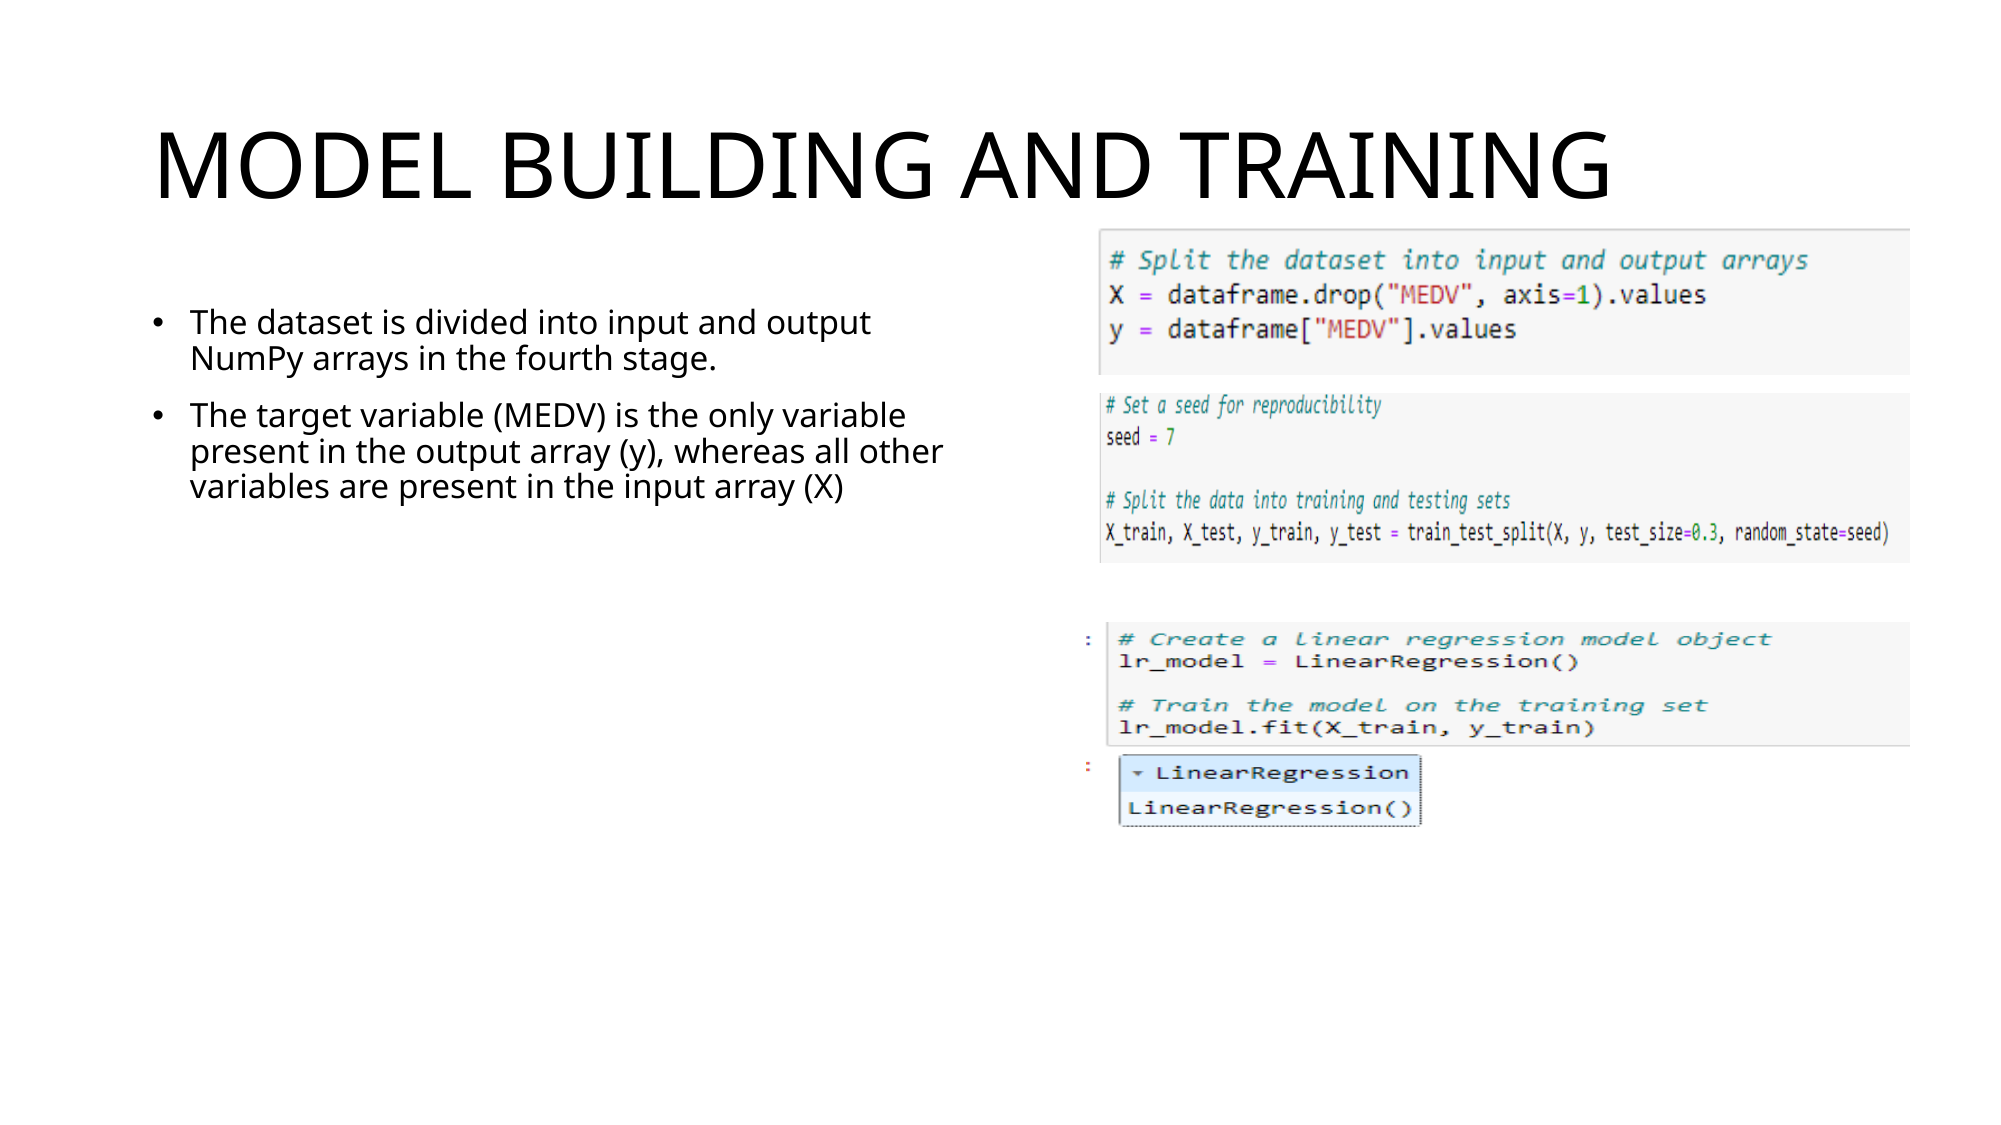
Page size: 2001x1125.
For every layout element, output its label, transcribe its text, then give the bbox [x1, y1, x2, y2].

list The dataset is divided into input and output NumPy arrays in the fourth stage. The target variable (MEDV) is the only variable present in the output array (y), whereas all other variables are present in the input array (X) [137, 298, 961, 1014]
title MODEL BUILDING AND TRAINING [137, 59, 1863, 278]
picture [1086, 223, 1910, 375]
picture [1086, 622, 1910, 840]
picture [1073, 393, 1910, 563]
